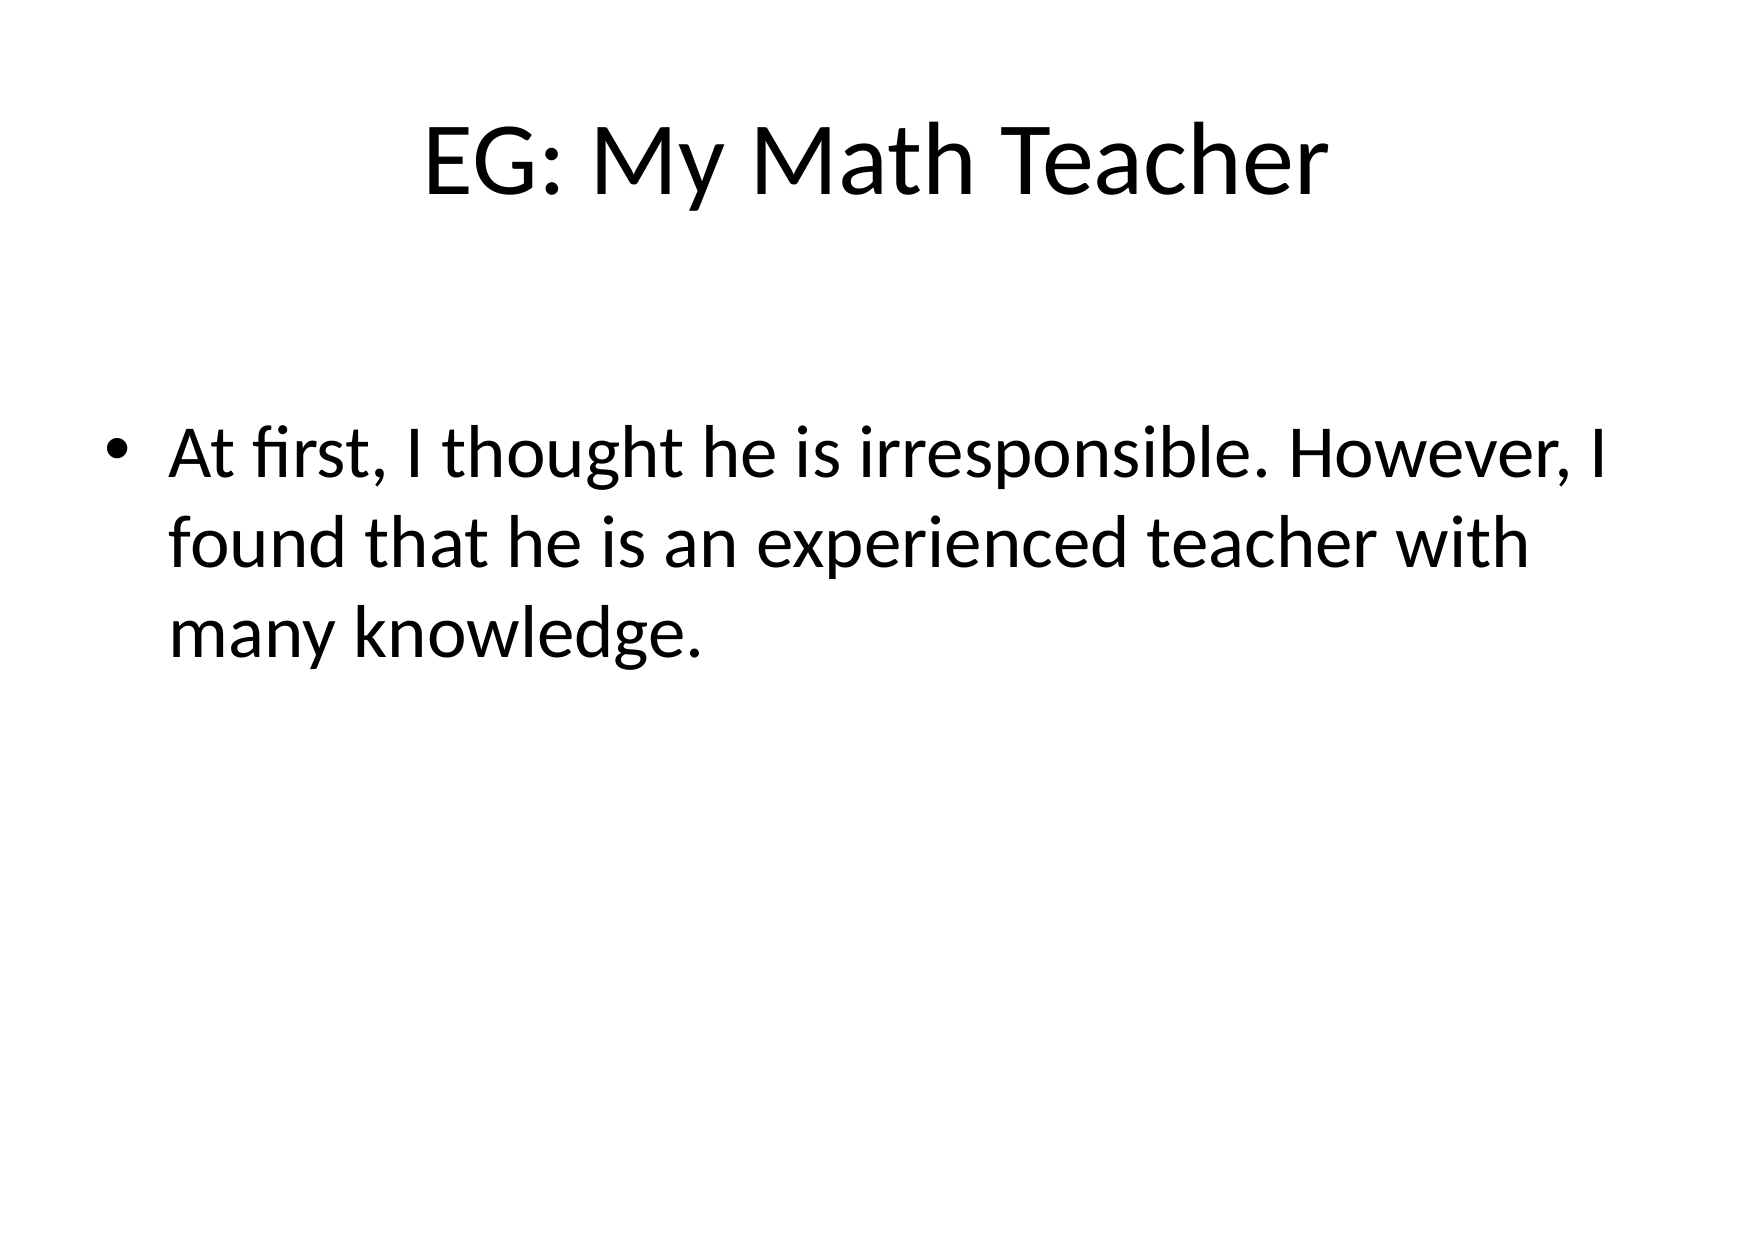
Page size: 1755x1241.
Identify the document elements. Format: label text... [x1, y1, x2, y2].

list At first, I thought he is irresponsible. However, I found that he is an experienced teacher with many knowledge. [87, 289, 1667, 1185]
title EG: My Math Teacher [87, 49, 1667, 257]
